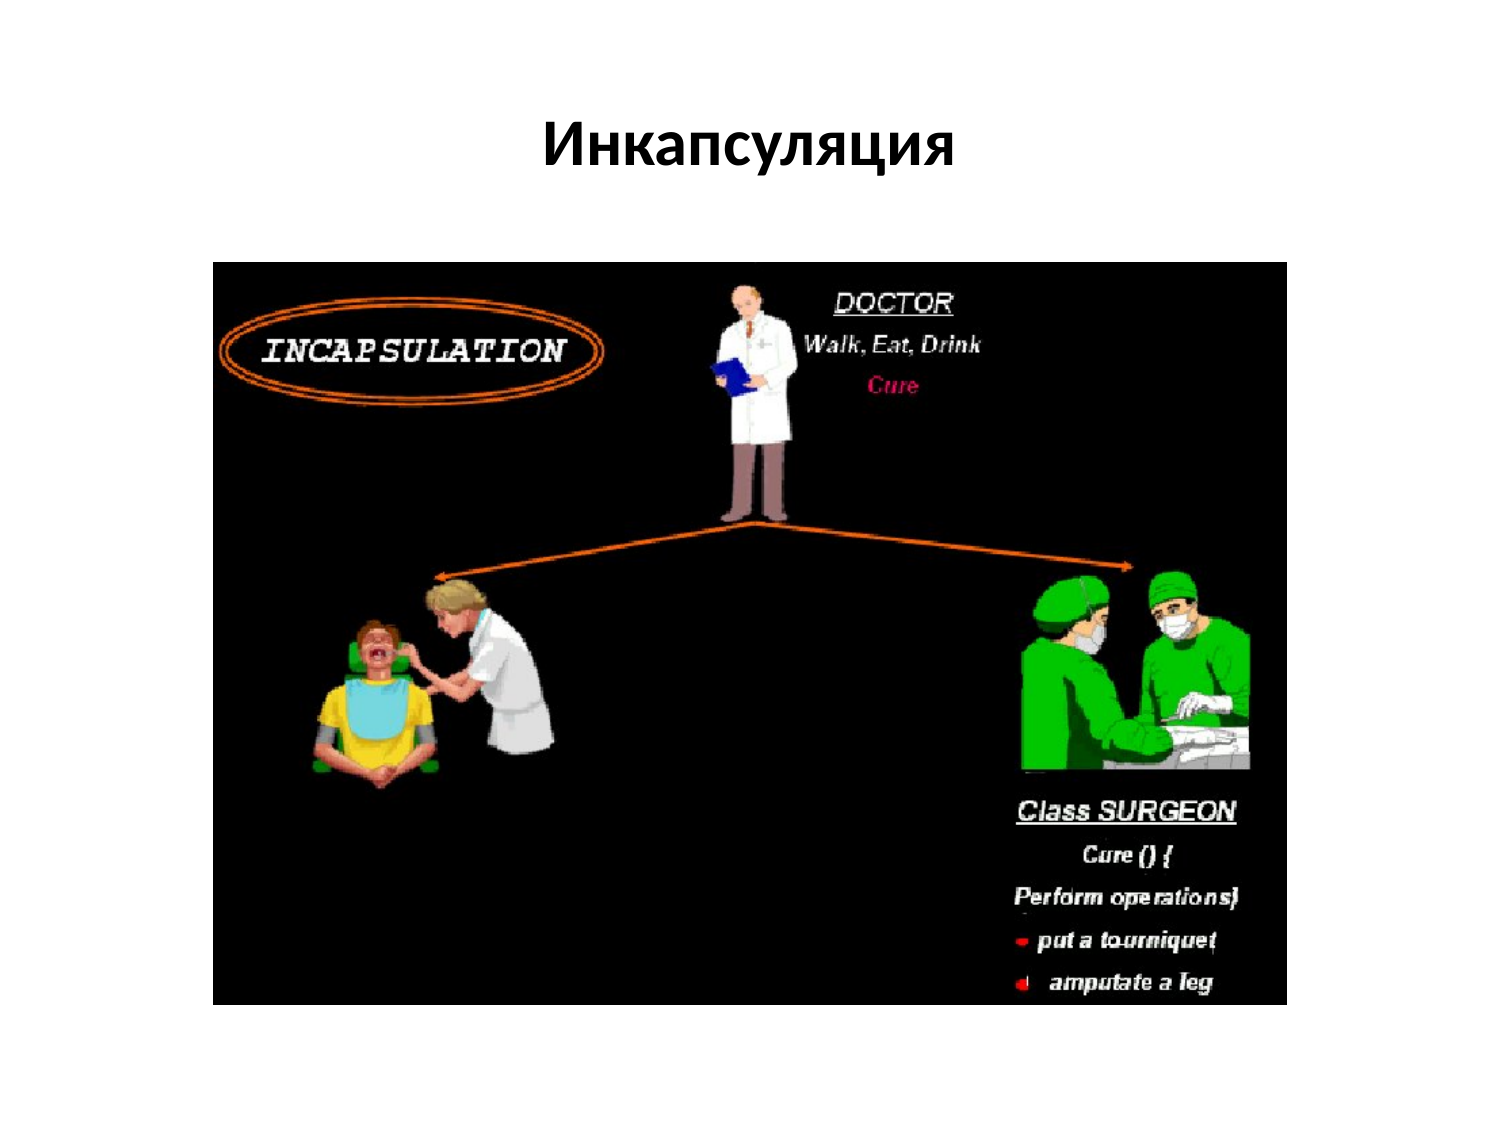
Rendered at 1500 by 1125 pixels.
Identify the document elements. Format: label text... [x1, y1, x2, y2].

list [213, 262, 1287, 1006]
title Инкапсуляция [75, 45, 1425, 233]
